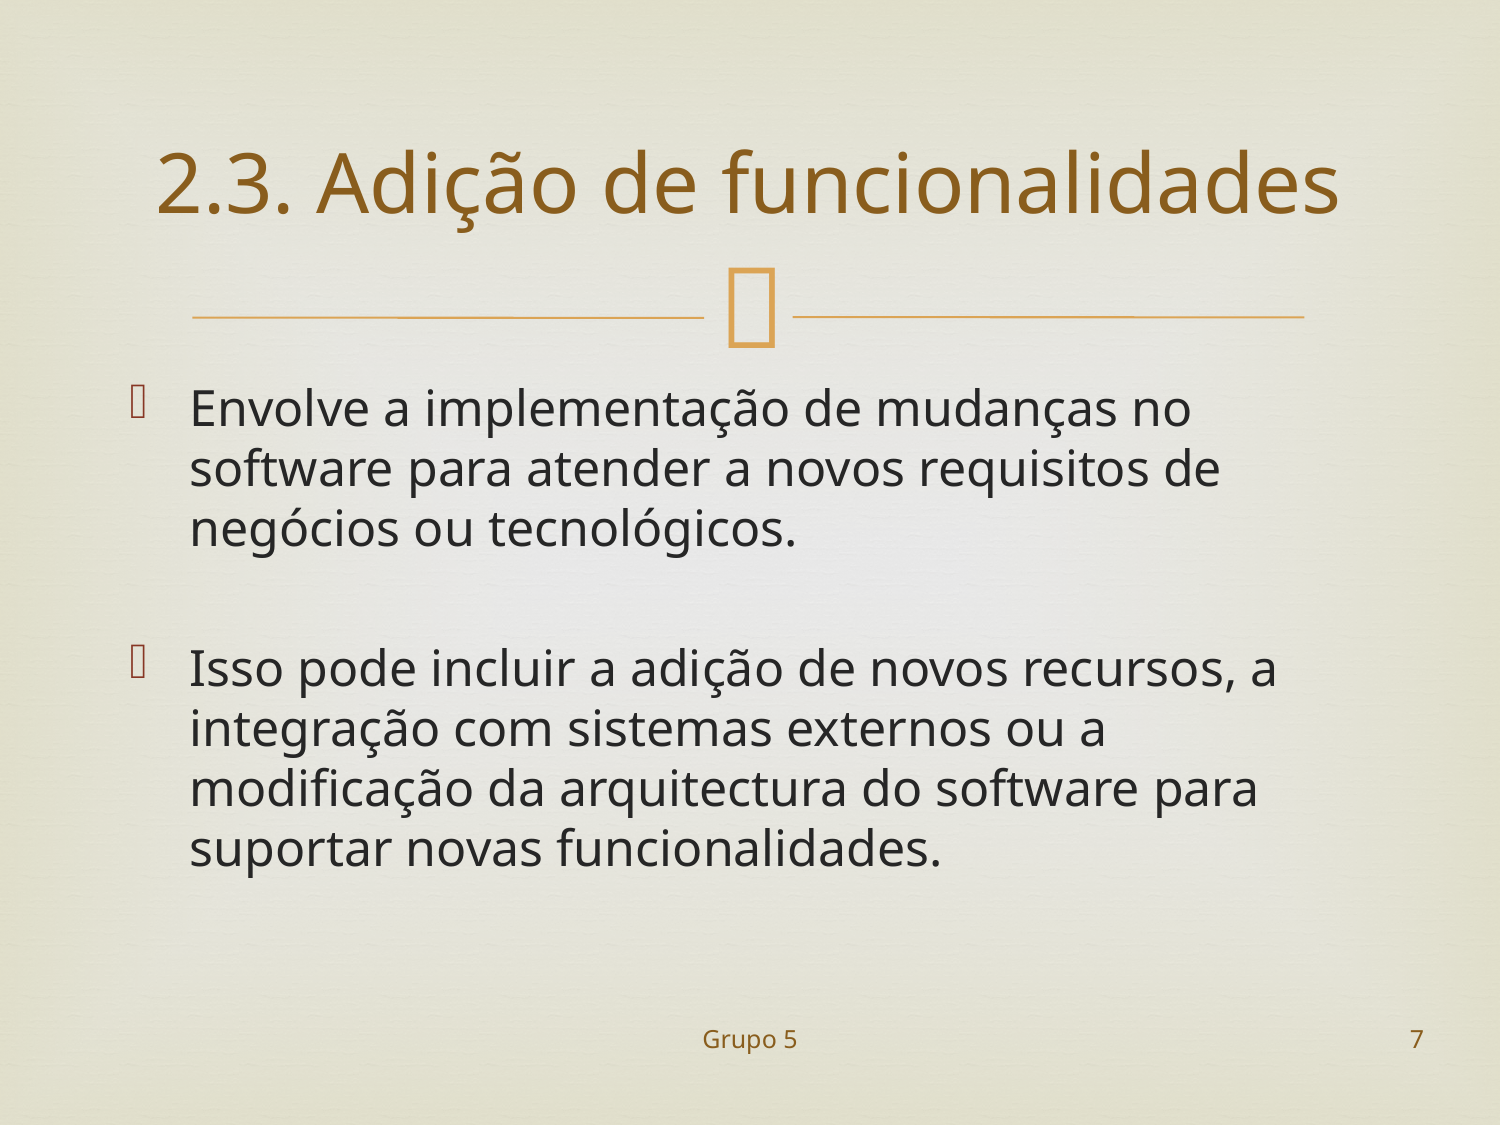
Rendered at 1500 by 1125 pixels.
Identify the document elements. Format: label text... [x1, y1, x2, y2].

list Envolve a implementação de mudanças no software para atender a novos requisitos de negócios ou tecnológicos. Isso pode incluir a adição de novos recursos, a integração com sistemas externos ou a modificação da arquitectura do software para suportar novas funcionalidades. [114, 368, 1386, 1005]
footer Grupo 5 [512, 1010, 988, 1071]
slide_number 7 [1089, 1010, 1440, 1071]
title 2.3. Adição de funcionalidades [112, 93, 1386, 267]
